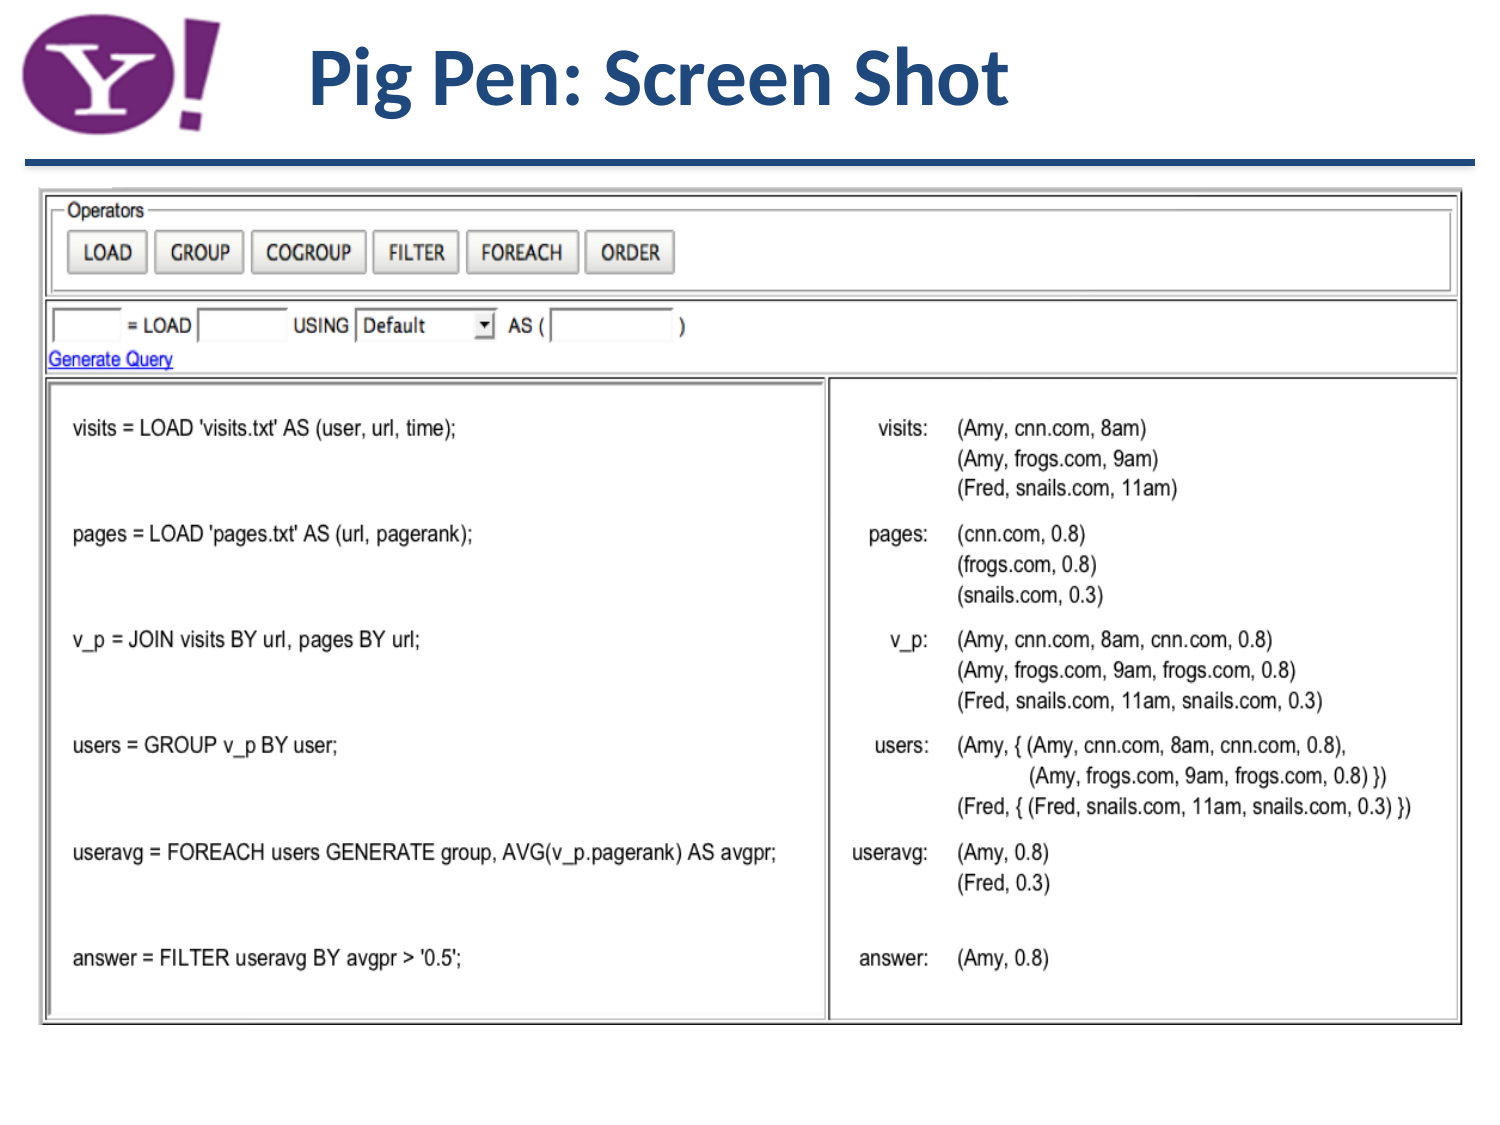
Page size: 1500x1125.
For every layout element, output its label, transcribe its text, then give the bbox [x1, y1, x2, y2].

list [37, 187, 1463, 1026]
picture [12, 12, 225, 138]
title Pig Pen: Screen Shot [237, 7, 1488, 138]
